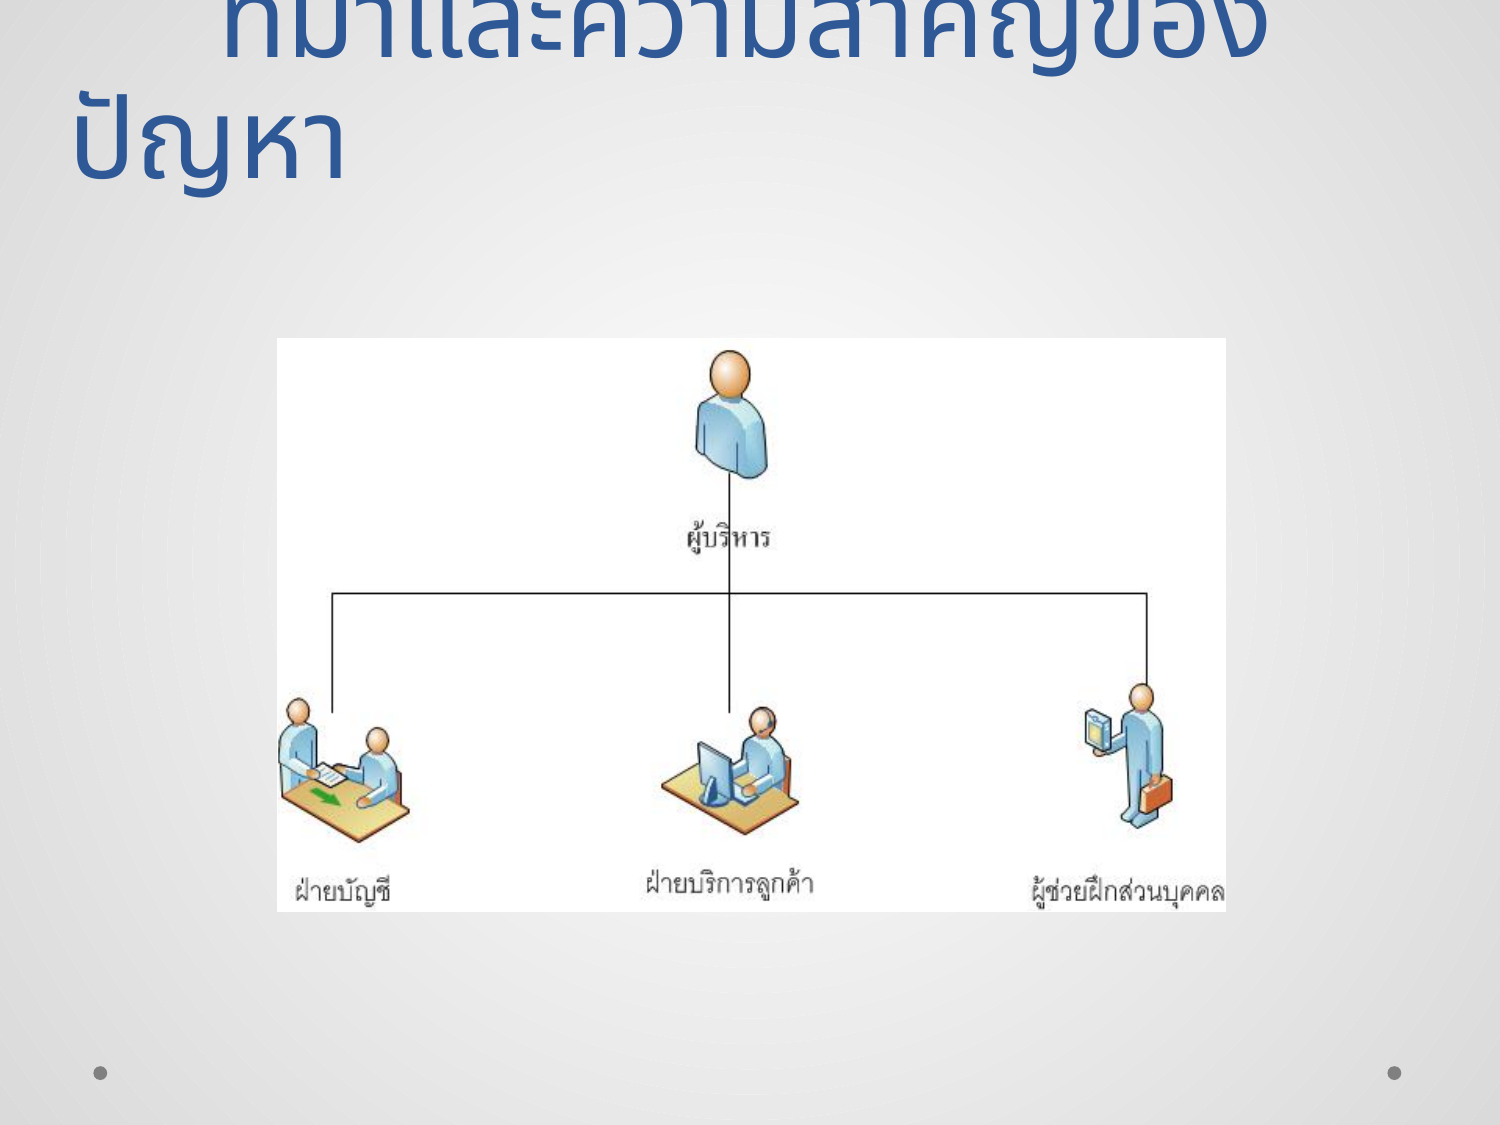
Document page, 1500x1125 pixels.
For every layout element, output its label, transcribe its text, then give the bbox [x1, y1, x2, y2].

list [277, 337, 1227, 912]
title ที่มาและความสำคัญของปัญหา [53, 0, 1404, 209]
